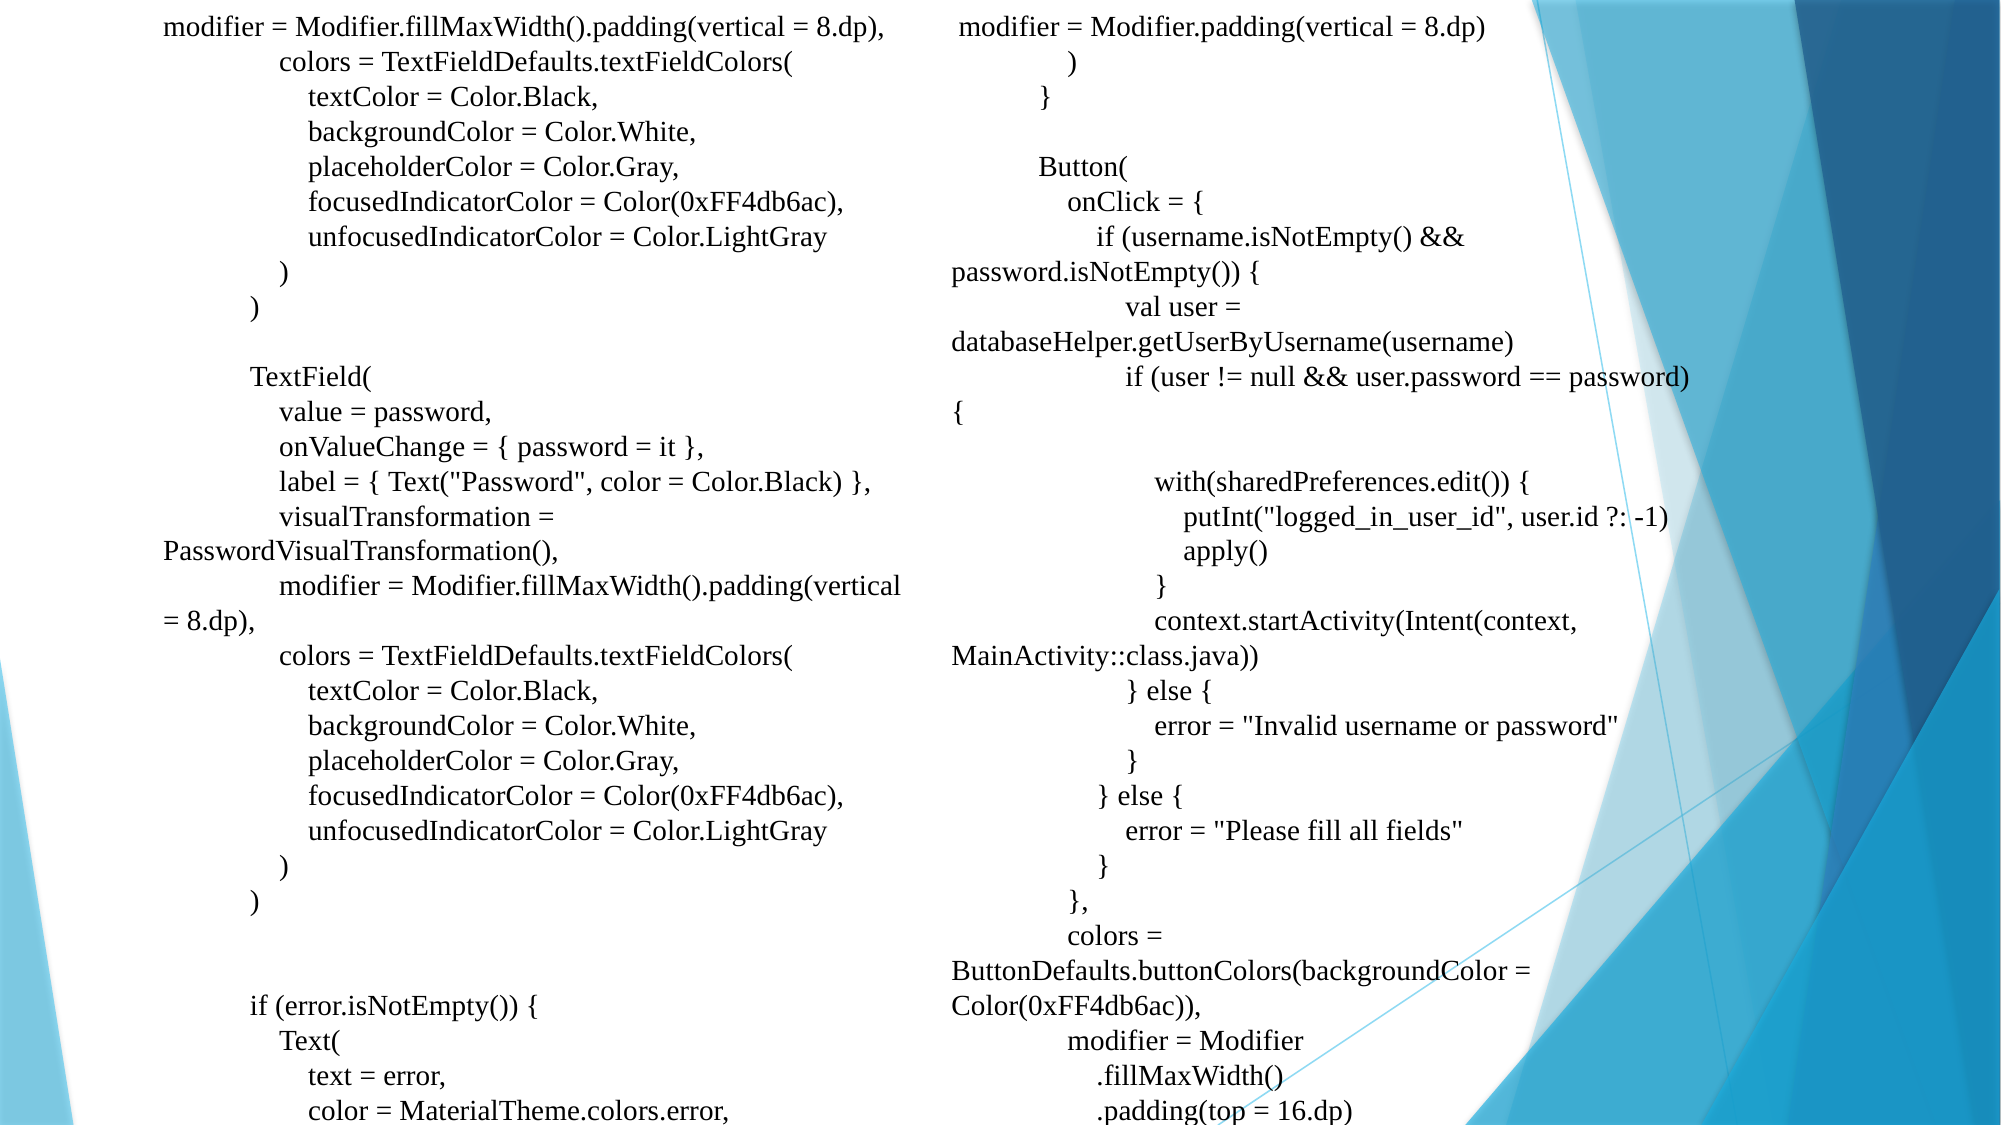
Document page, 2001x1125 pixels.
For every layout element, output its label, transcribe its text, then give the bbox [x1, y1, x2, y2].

text_box modifier = Modifier.fillMaxWidth().padding(vertical = 8.dp), colors = TextFieldDefaults.textFieldColors( textColor = Color.Black, backgroundColor = Color.White, placeholderColor = Color.Gray, focusedIndicatorColor = Color(0xFF4db6ac), unfocusedIndicatorColor = Color.LightGray ) ) TextField( value = password, onValueChange = { password = it }, label = { Text("Password", color = Color.Black) }, visualTransformation = PasswordVisualTransformation(), modifier = Modifier.fillMaxWidth().padding(vertical = 8.dp), colors = TextFieldDefaults.textFieldColors( textColor = Color.Black, backgroundColor = Color.White, placeholderColor = Color.Gray, focusedIndicatorColor = Color(0xFF4db6ac), unfocusedIndicatorColor = Color.LightGray ) ) if (error.isNotEmpty()) { Text( text = error, color = MaterialTheme.colors.error, [148, 0, 936, 1125]
text_box modifier = Modifier.padding(vertical = 8.dp) ) } Button( onClick = { if (username.isNotEmpty() && password.isNotEmpty()) { val user = databaseHelper.getUserByUsername(username) if (user != null && user.password == password) { with(sharedPreferences.edit()) { putInt("logged_in_user_id", user.id ?: -1) apply() } context.startActivity(Intent(context, MainActivity::class.java)) } else { error = "Invalid username or password" } } else { error = "Please fill all fields" } }, colors = ButtonDefaults.buttonColors(backgroundColor = Color(0xFF4db6ac)), modifier = Modifier .fillMaxWidth() .padding(top = 16.dp) [936, 0, 1719, 1125]
